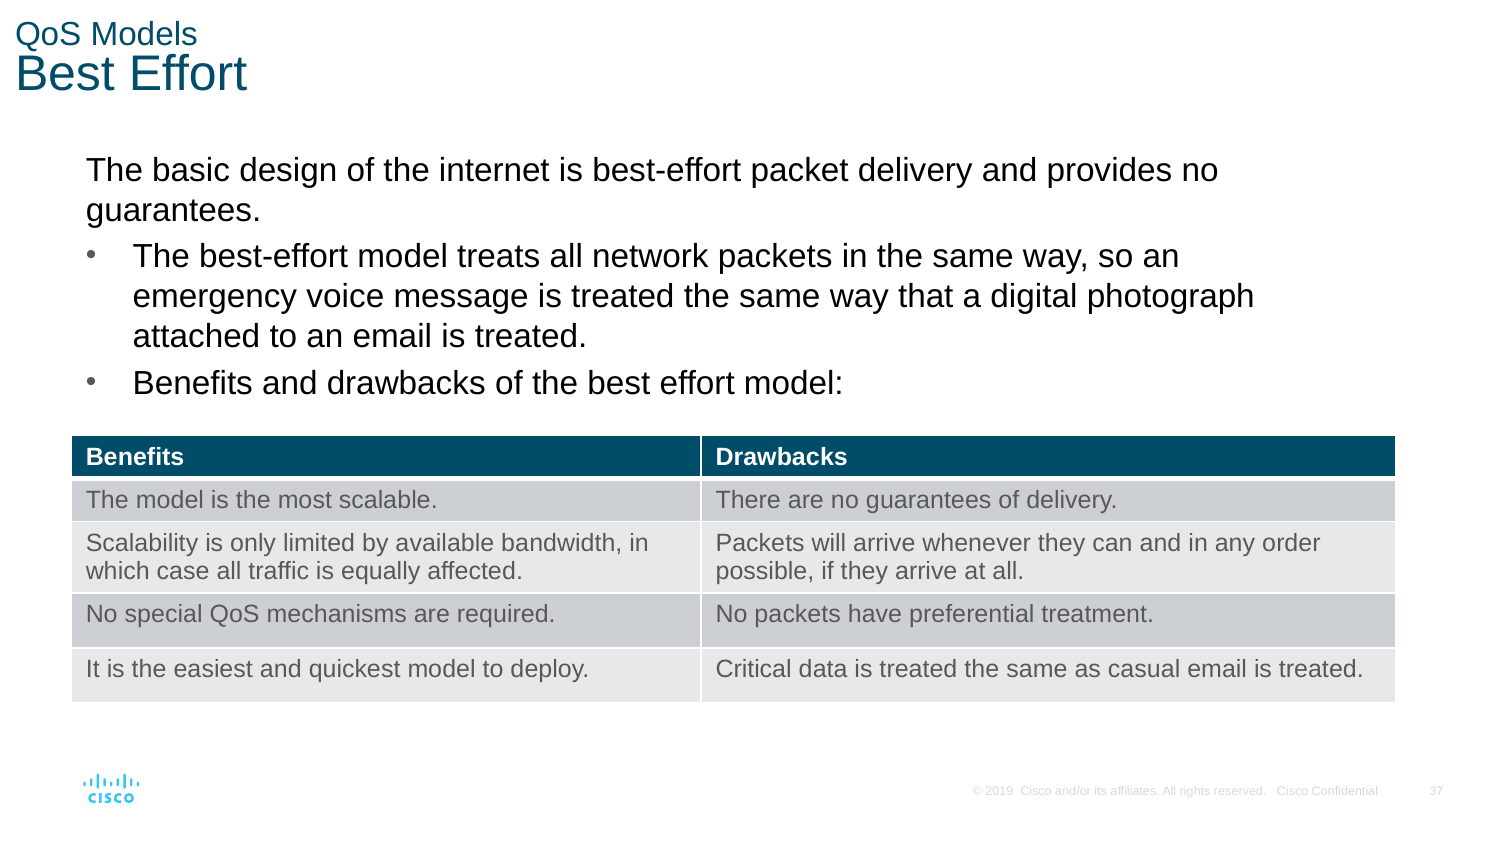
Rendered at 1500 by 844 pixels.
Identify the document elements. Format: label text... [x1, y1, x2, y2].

list The basic design of the internet is best-effort packet delivery and provides no guarantees. The best-effort model treats all network packets in the same way, so an emergency voice message is treated the same way that a digital photograph attached to an email is treated. Benefits and drawbacks of the best effort model: [70, 140, 1369, 409]
table_cell No special QoS mechanisms are required. [72, 594, 700, 647]
table_cell Packets will arrive whenever they can and in any order possible, if they arrive at all. [702, 522, 1395, 592]
table_cell The model is the most scalable. [72, 481, 700, 521]
table_cell It is the easiest and quickest model to deploy. [72, 649, 700, 702]
table_header Drawbacks [702, 436, 1395, 476]
table_cell Scalability is only limited by available bandwidth, in which case all traffic is equally affected. [72, 522, 700, 592]
table_cell No packets have preferential treatment. [702, 594, 1395, 647]
table_cell Critical data is treated the same as casual email is treated. [702, 649, 1395, 702]
table_cell There are no guarantees of delivery. [702, 481, 1395, 521]
title QoS Models Best Effort [0, 0, 1369, 121]
table_header Benefits [72, 436, 700, 476]
